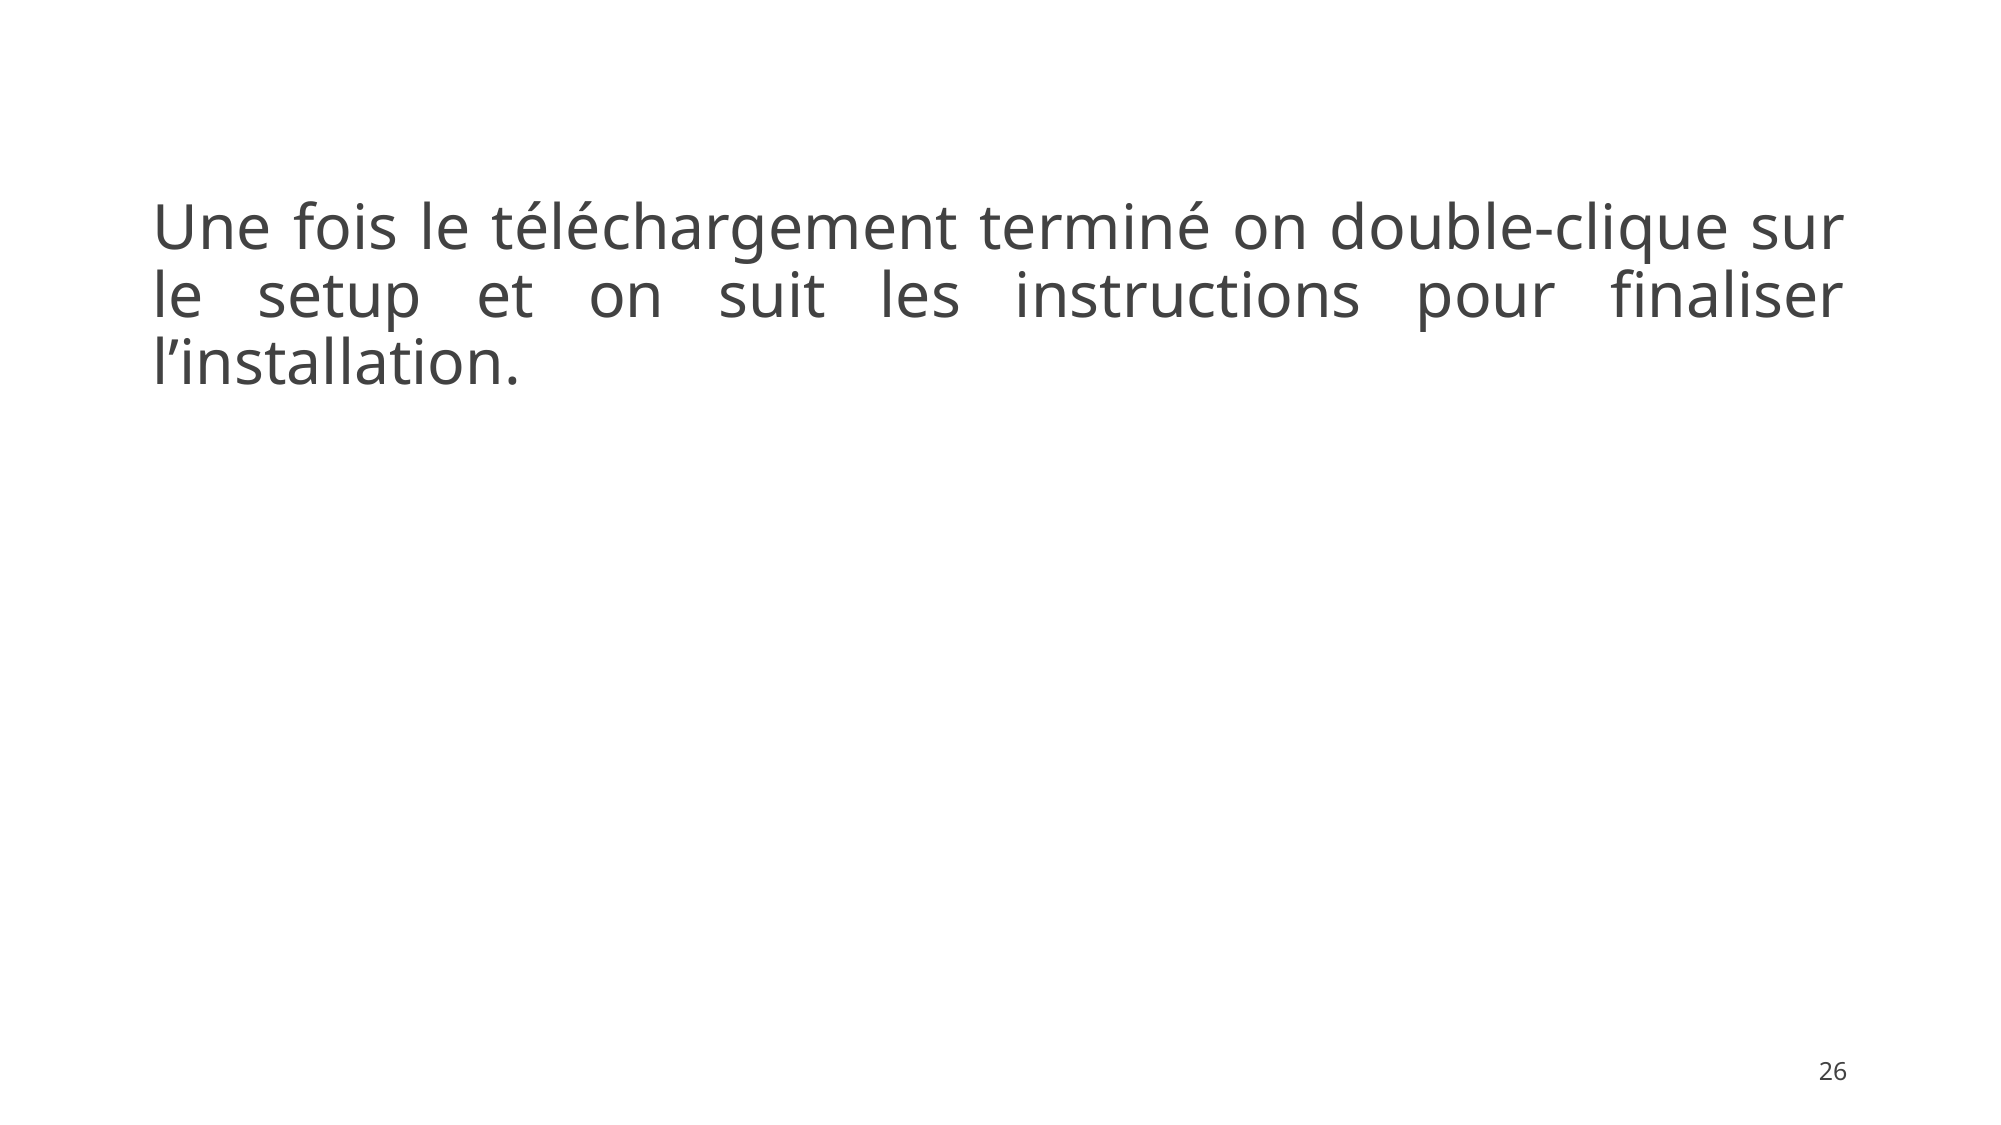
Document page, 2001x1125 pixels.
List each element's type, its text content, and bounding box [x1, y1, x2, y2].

list Une fois le téléchargement terminé on double-clique sur le setup et on suit les instructions pour finaliser l’installation. [137, 80, 1863, 775]
slide_number 26 [1412, 1042, 1863, 1103]
